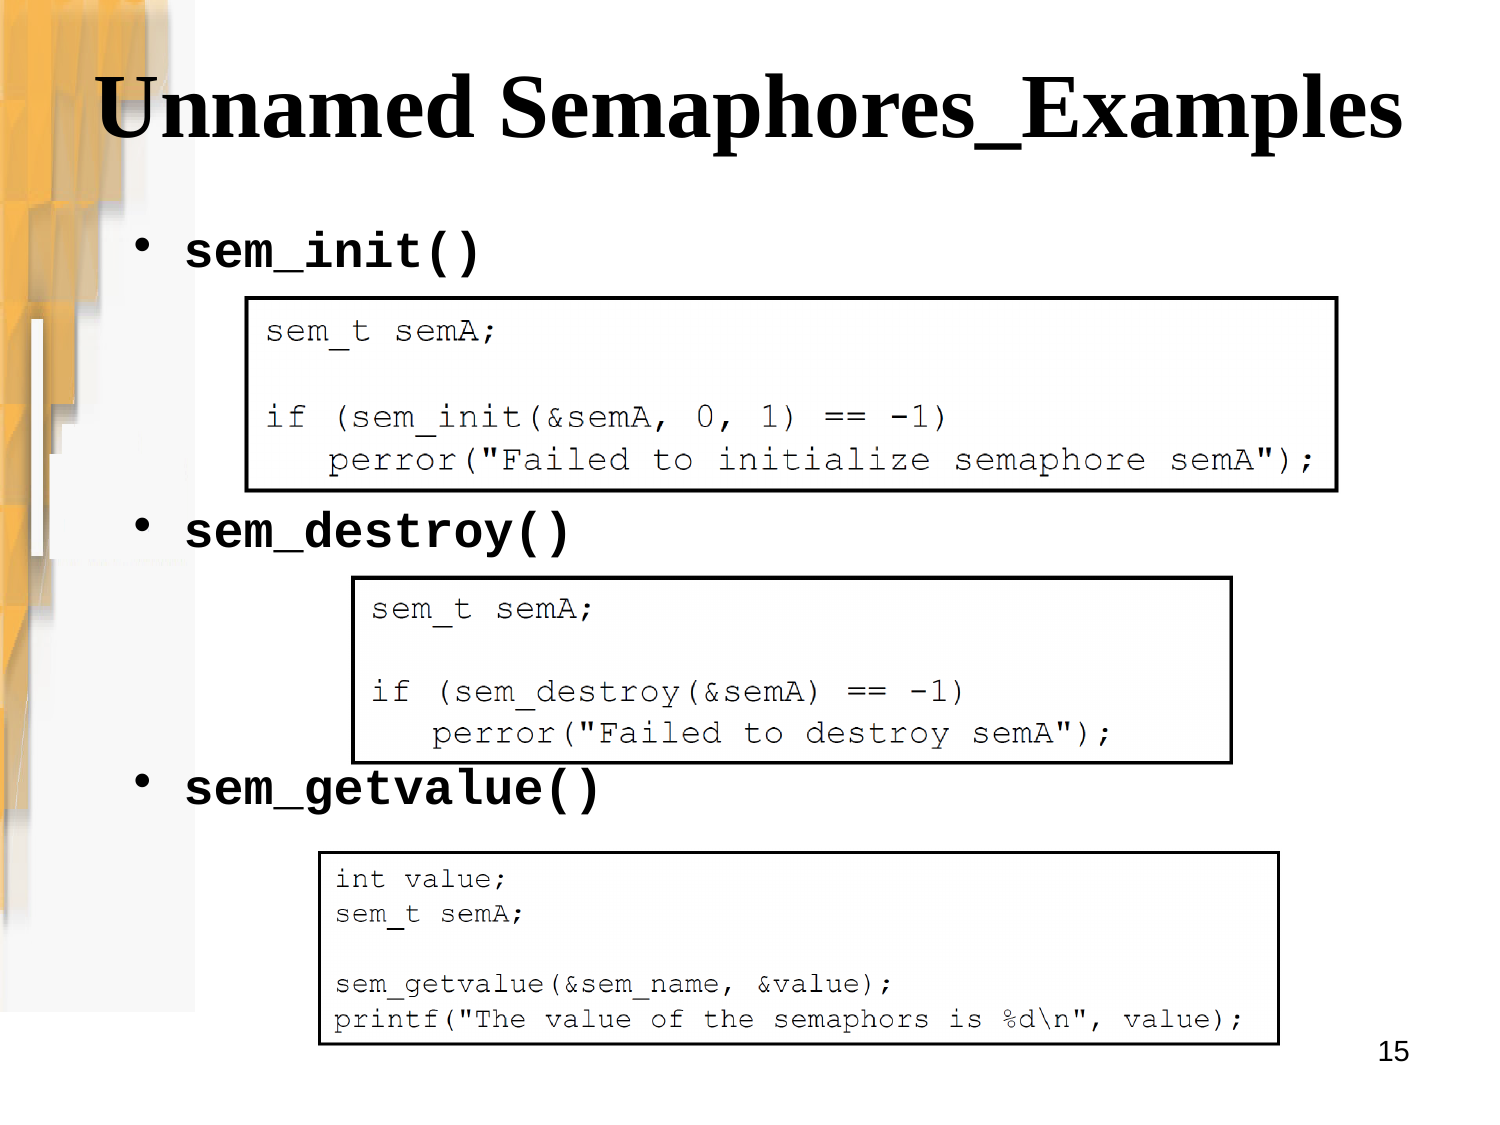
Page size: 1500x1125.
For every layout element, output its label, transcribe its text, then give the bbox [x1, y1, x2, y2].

text_box 15 [1074, 1024, 1425, 1103]
list sem_init() sem_destroy() sem_getvalue() [112, 210, 1447, 1005]
title Unnamed Semaphores_Examples [75, 7, 1425, 195]
picture [241, 293, 1341, 494]
picture [348, 573, 1235, 766]
picture [316, 847, 1282, 1048]
picture [0, 0, 195, 1012]
